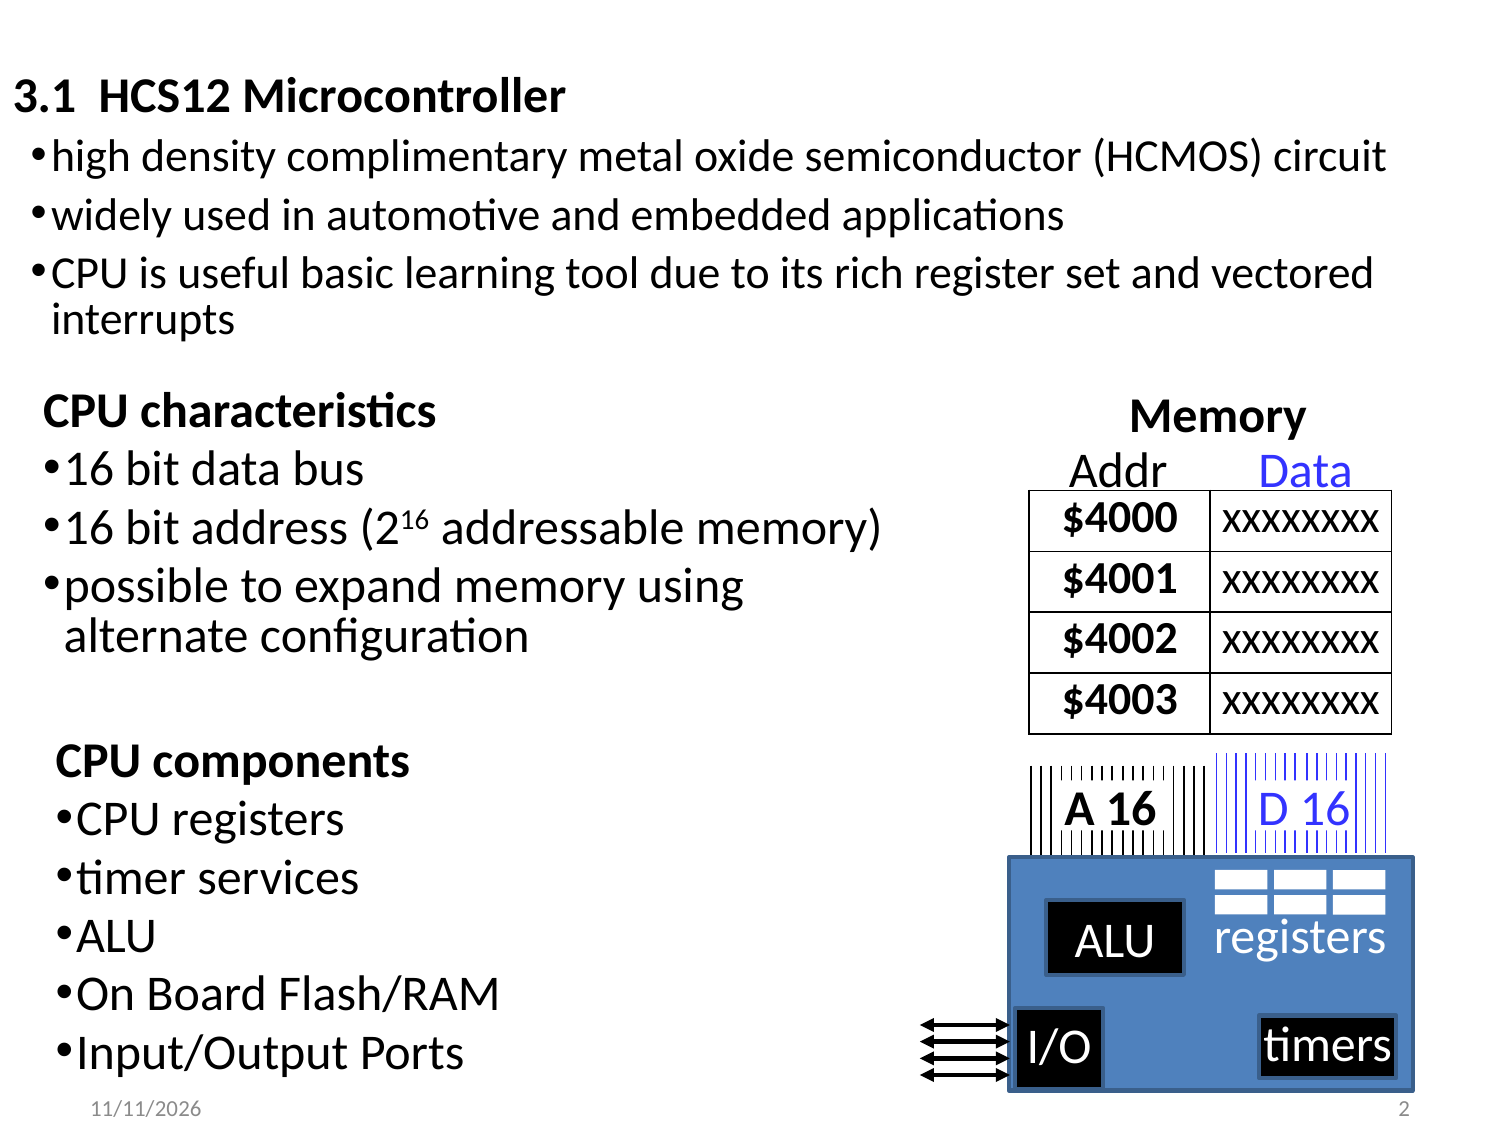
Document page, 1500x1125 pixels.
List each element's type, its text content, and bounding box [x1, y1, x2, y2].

table_cell $4002 [1030, 613, 1209, 672]
table_cell $4001 [1030, 552, 1209, 611]
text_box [1216, 752, 1386, 854]
slide_number 2 [1074, 1093, 1425, 1121]
table_cell xxxxxxxx [1211, 552, 1391, 611]
table_header xxxxxxxx [1211, 510, 1391, 551]
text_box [1030, 765, 1205, 855]
table_cell xxxxxxxx [1211, 674, 1391, 733]
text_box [1017, 382, 1406, 501]
text_box 3.1 HCS12 Microcontroller high density complimentary metal oxide semiconductor (HCMOS) circuit widely used in automotive and embedded applications CPU is useful basic learning tool due to its rich register set and vectored interrupts [10, 60, 1427, 340]
text_box CPU components CPU registers timer services ALU On Board Flash/RAM Input/Output Ports [35, 735, 939, 1090]
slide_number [75, 1093, 425, 1121]
text_box CPU characteristics 16 bit data bus 16 bit address (216 addressable memory) possible to expand memory using alternate configuration [23, 385, 927, 689]
table_cell xxxxxxxx [1211, 613, 1391, 672]
table_header $4000 [1030, 510, 1209, 551]
table_cell $4003 [1030, 674, 1209, 733]
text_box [919, 857, 1413, 1091]
